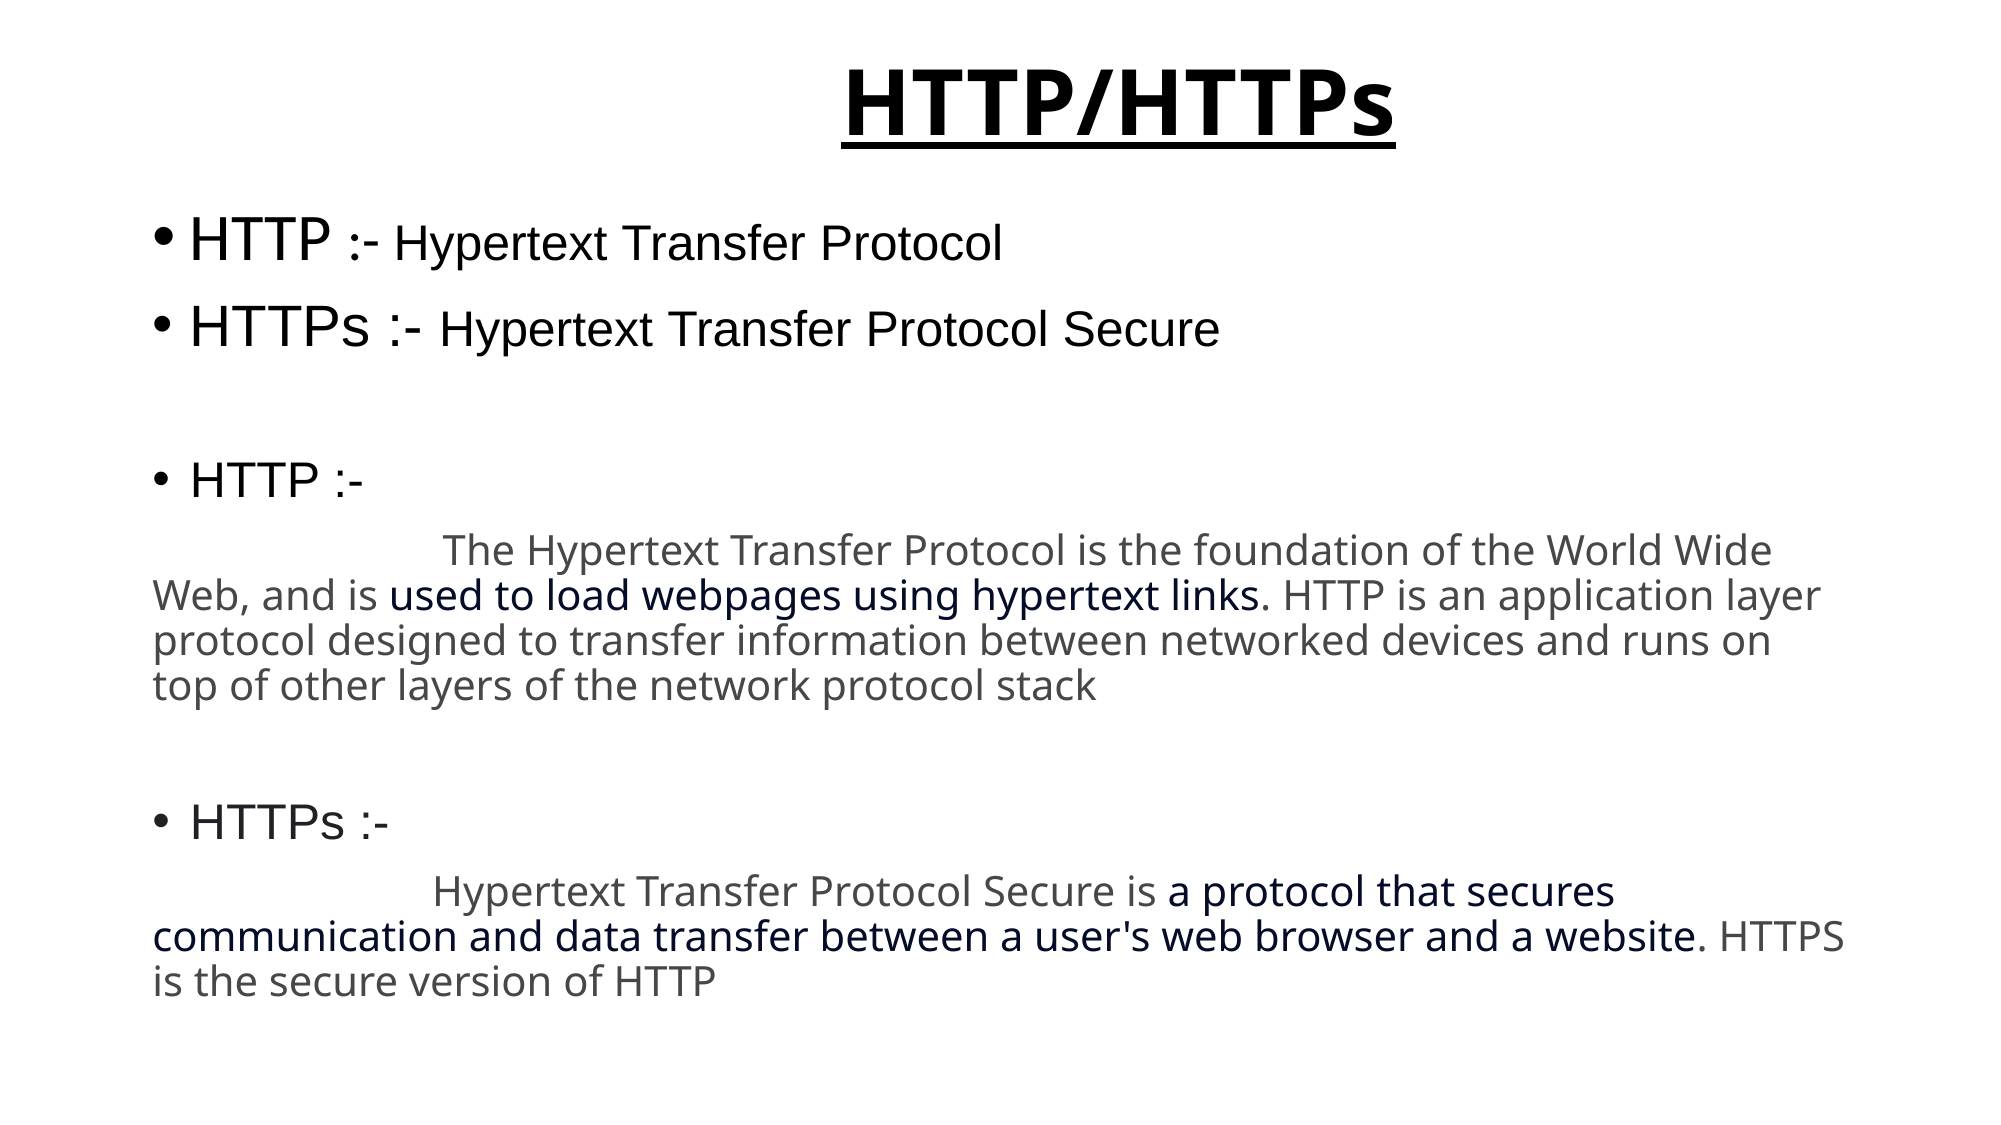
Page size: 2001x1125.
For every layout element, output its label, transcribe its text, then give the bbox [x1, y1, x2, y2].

list HTTP :- Hypertext Transfer Protocol HTTPs :- Hypertext Transfer Protocol Secure HTTP :- The Hypertext Transfer Protocol is the foundation of the World Wide Web, and is used to load webpages using hypertext links. HTTP is an application layer protocol designed to transfer information between networked devices and runs on top of other layers of the network protocol stack HTTPs :- Hypertext Transfer Protocol Secure is a protocol that secures communication and data transfer between a user's web browser and a website. HTTPS is the secure version of HTTP [137, 195, 1863, 1110]
title HTTP/HTTPs [137, 15, 1863, 195]
